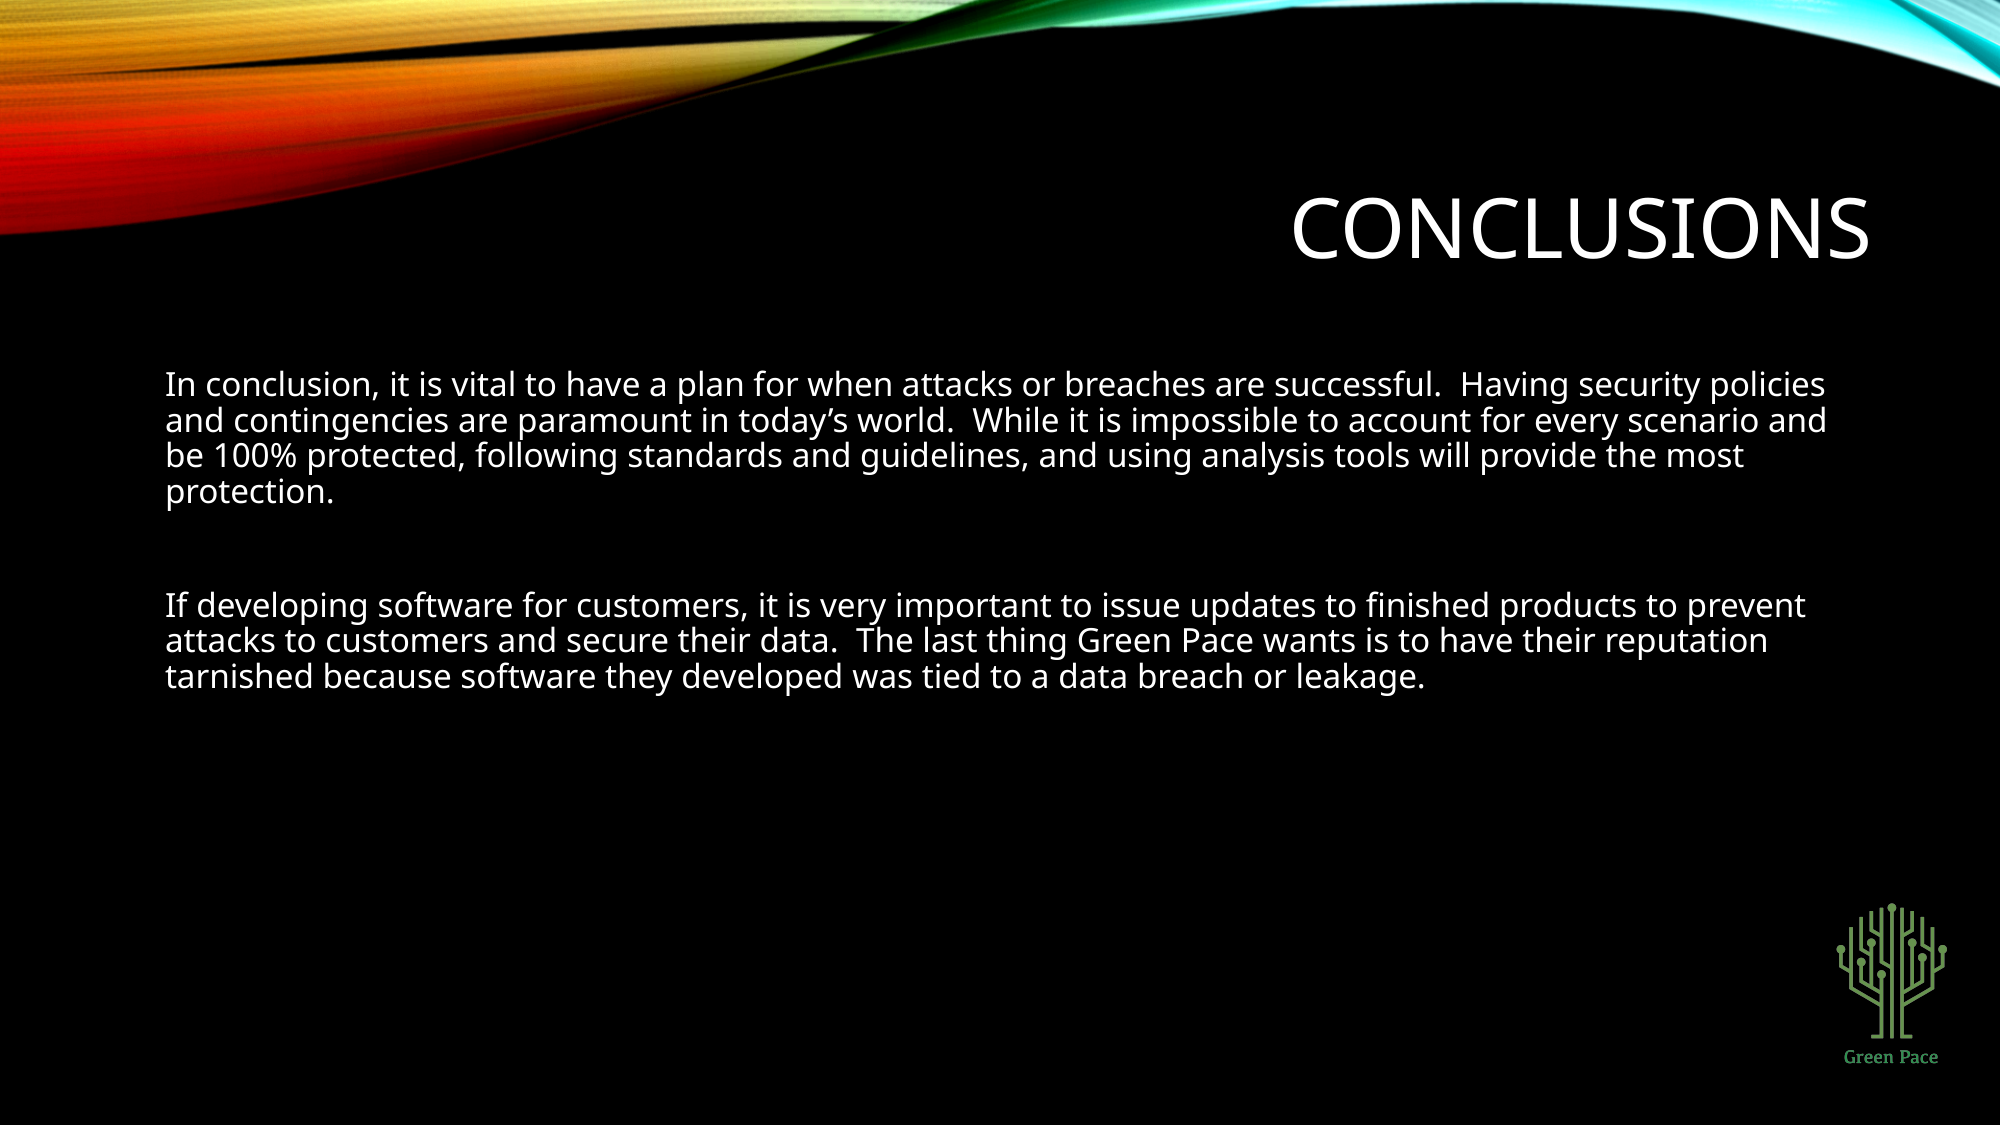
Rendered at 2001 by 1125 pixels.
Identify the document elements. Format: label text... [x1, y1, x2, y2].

picture [1817, 892, 1964, 1082]
picture [0, 0, 2000, 237]
title CONCLUSIONS [474, 125, 1888, 338]
list In conclusion, it is vital to have a plan for when attacks or breaches are successful. Having security policies and contingencies are paramount in today’s world. While it is impossible to account for every scenario and be 100% protected, following standards and guidelines, and using analysis tools will provide the most protection. If developing software for customers, it is very important to issue updates to finished products to prevent attacks to customers and secure their data. The last thing Green Pace wants is to have their reputation tarnished because software they developed was tied to a data breach or leakage. [112, 360, 1888, 845]
